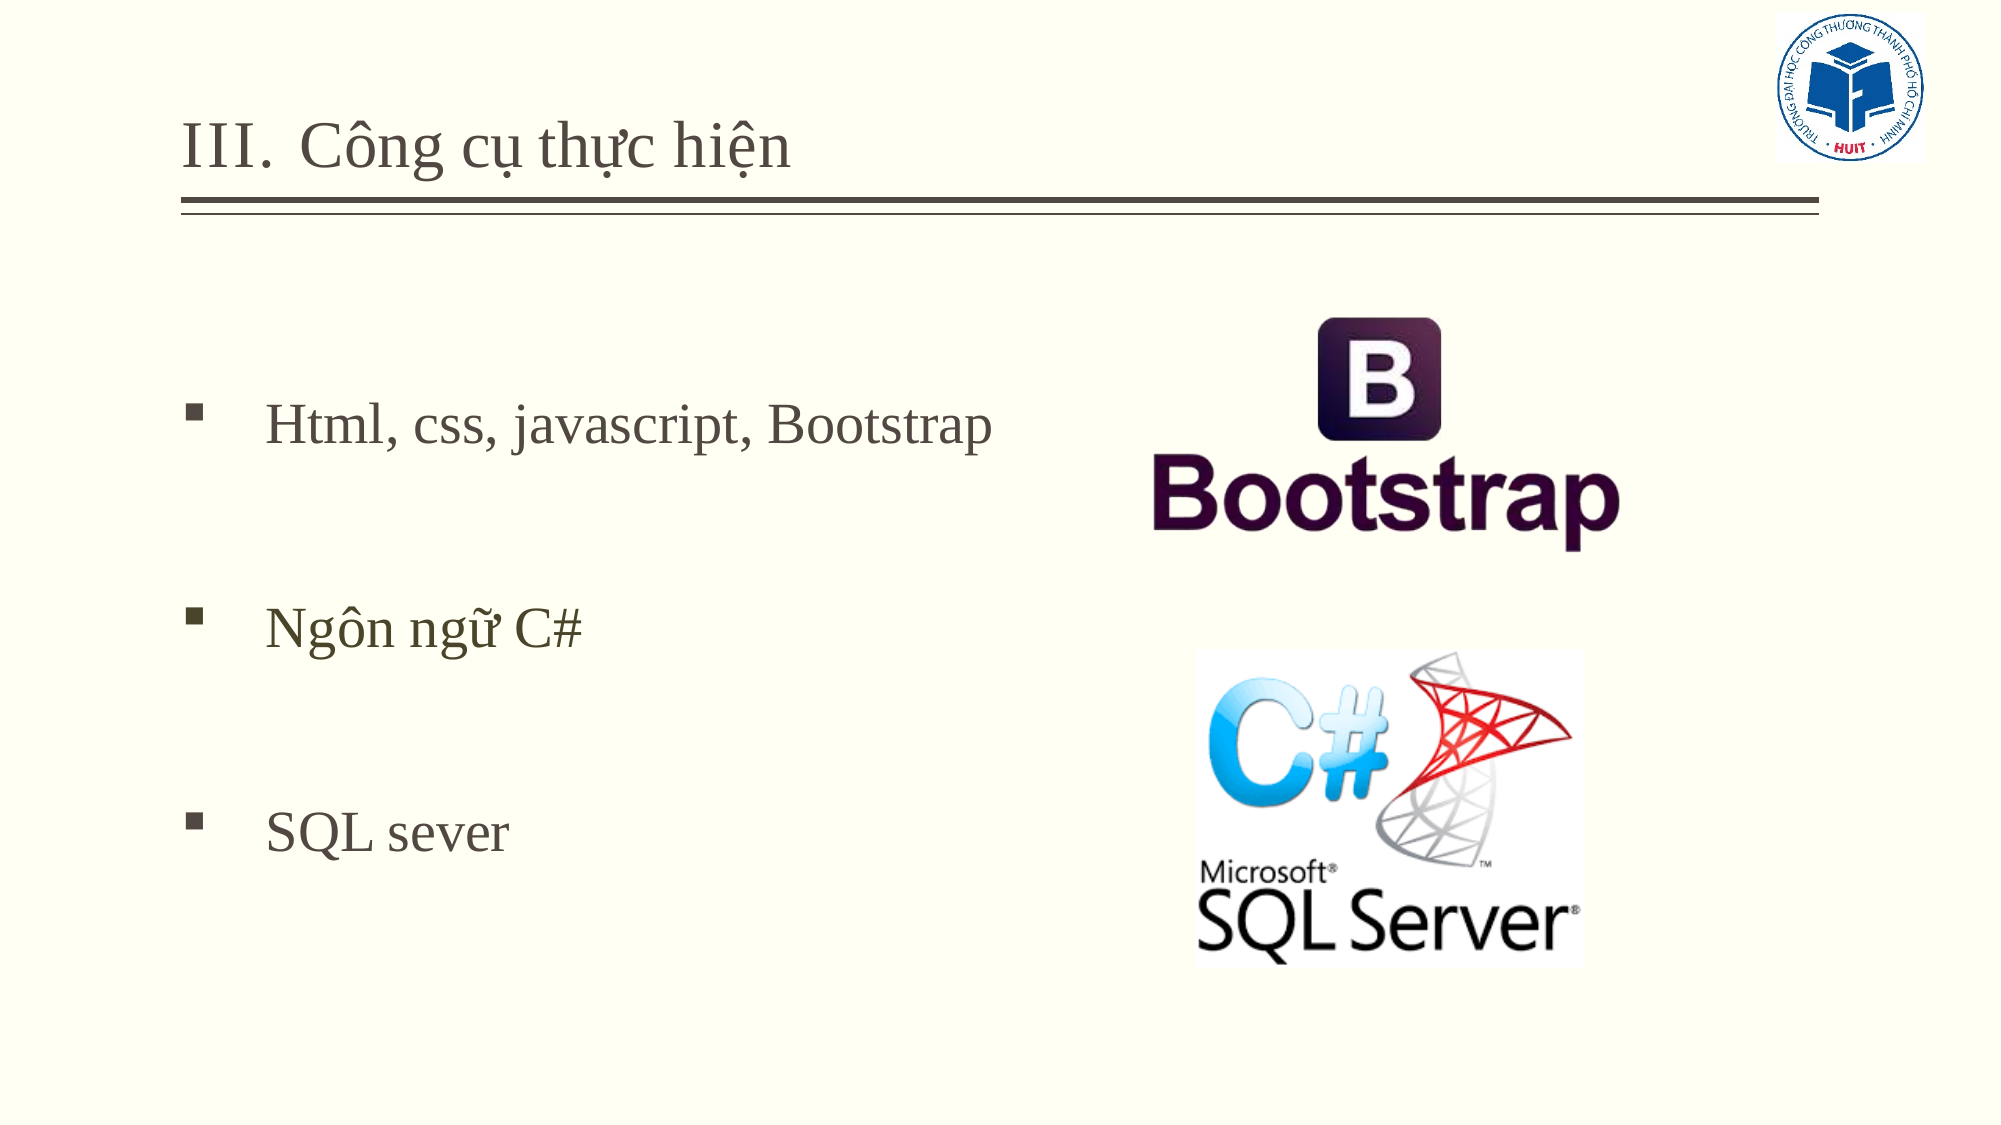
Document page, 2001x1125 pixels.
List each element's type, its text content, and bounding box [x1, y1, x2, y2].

text_box Html, css, javascript, Bootstrap Ngôn ngữ C# SQL sever [179, 382, 1025, 864]
title III. Công cụ thực hiện [179, 98, 834, 289]
picture [1196, 649, 1585, 968]
picture [1774, 12, 1926, 163]
text_box [1085, 294, 1695, 576]
